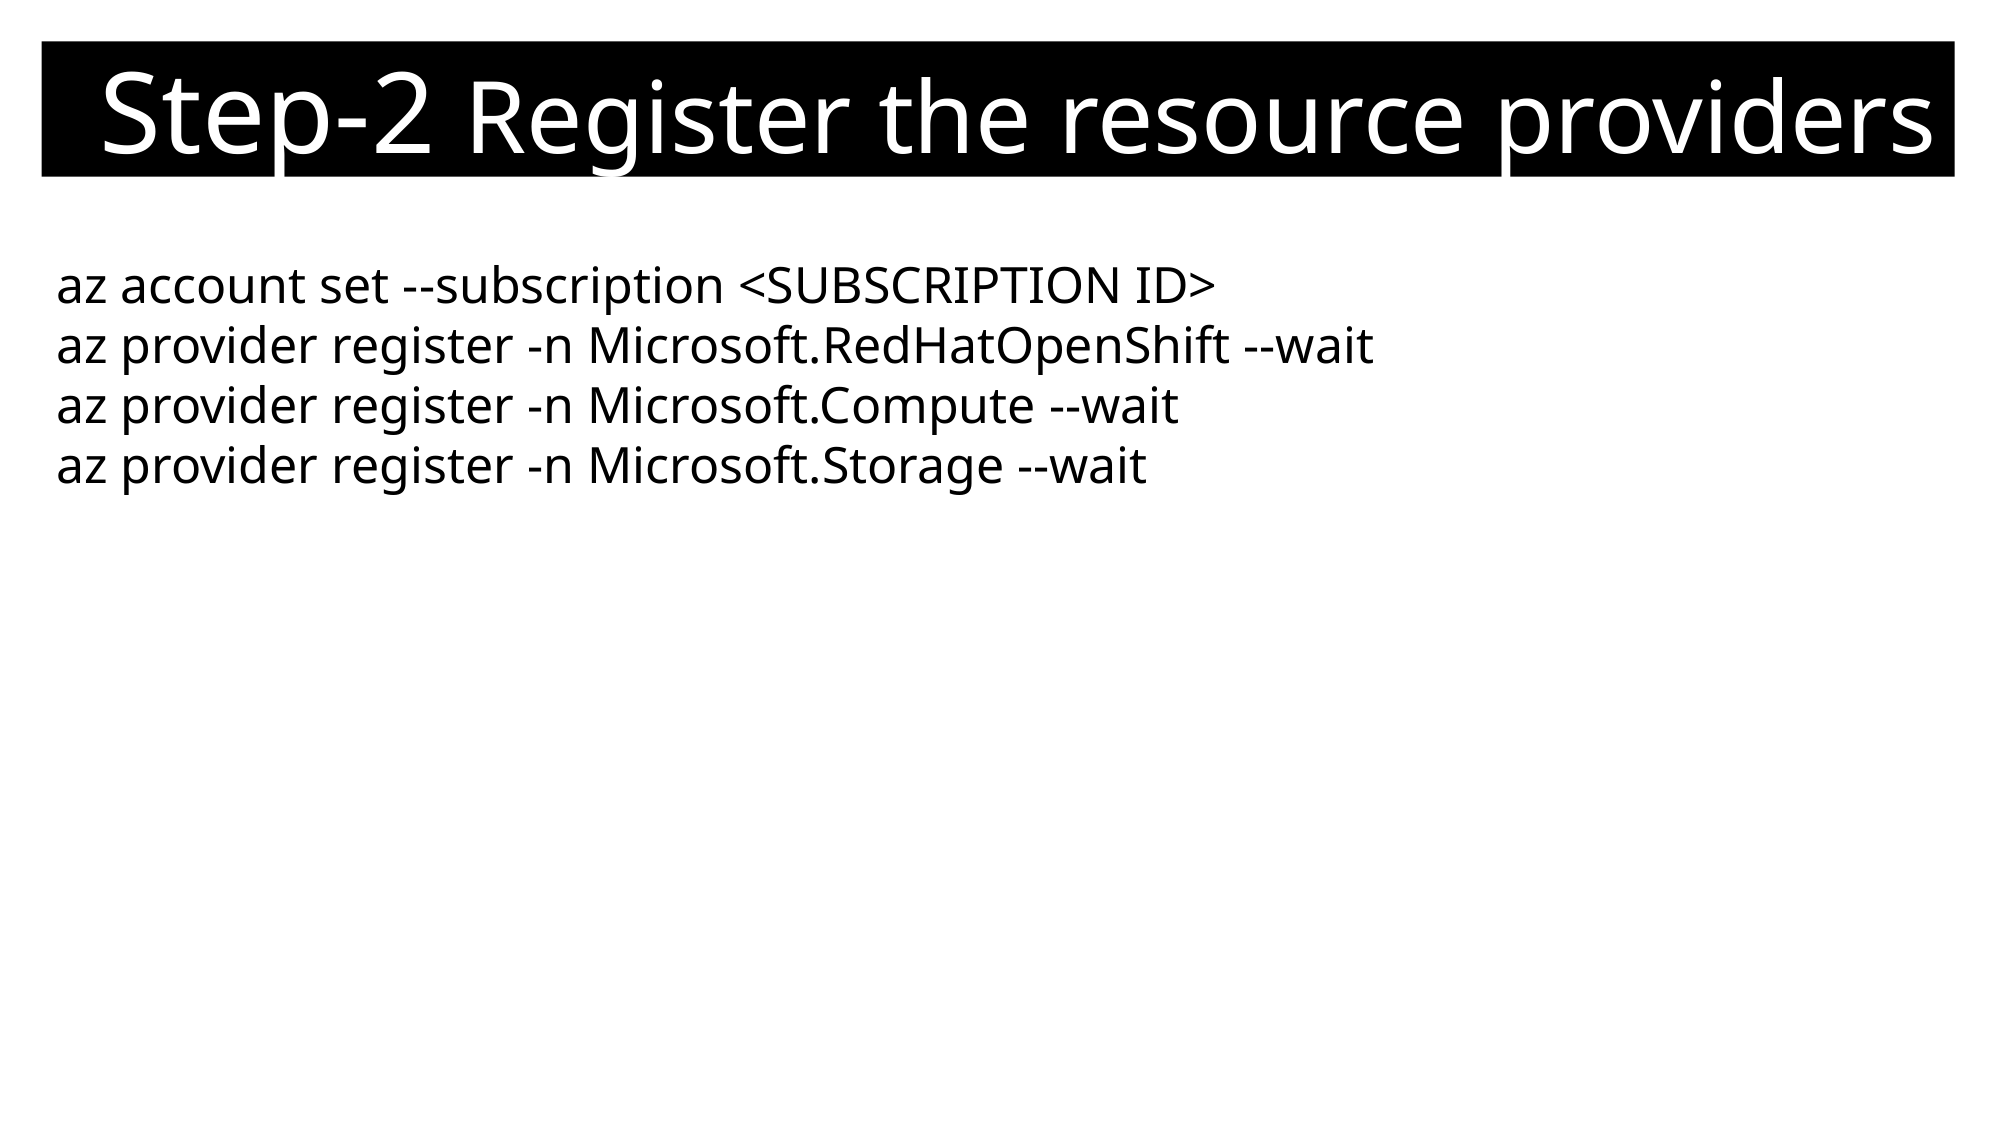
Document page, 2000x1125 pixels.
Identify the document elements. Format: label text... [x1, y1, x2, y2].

text_box Step-2 Register the resource providers [41, 41, 1955, 177]
text_box az account set --subscription <SUBSCRIPTION ID> az provider register -n Microsoft.RedHatOpenShift --wait az provider register -n Microsoft.Compute --wait az provider register -n Microsoft.Storage --wait [41, 246, 1498, 502]
